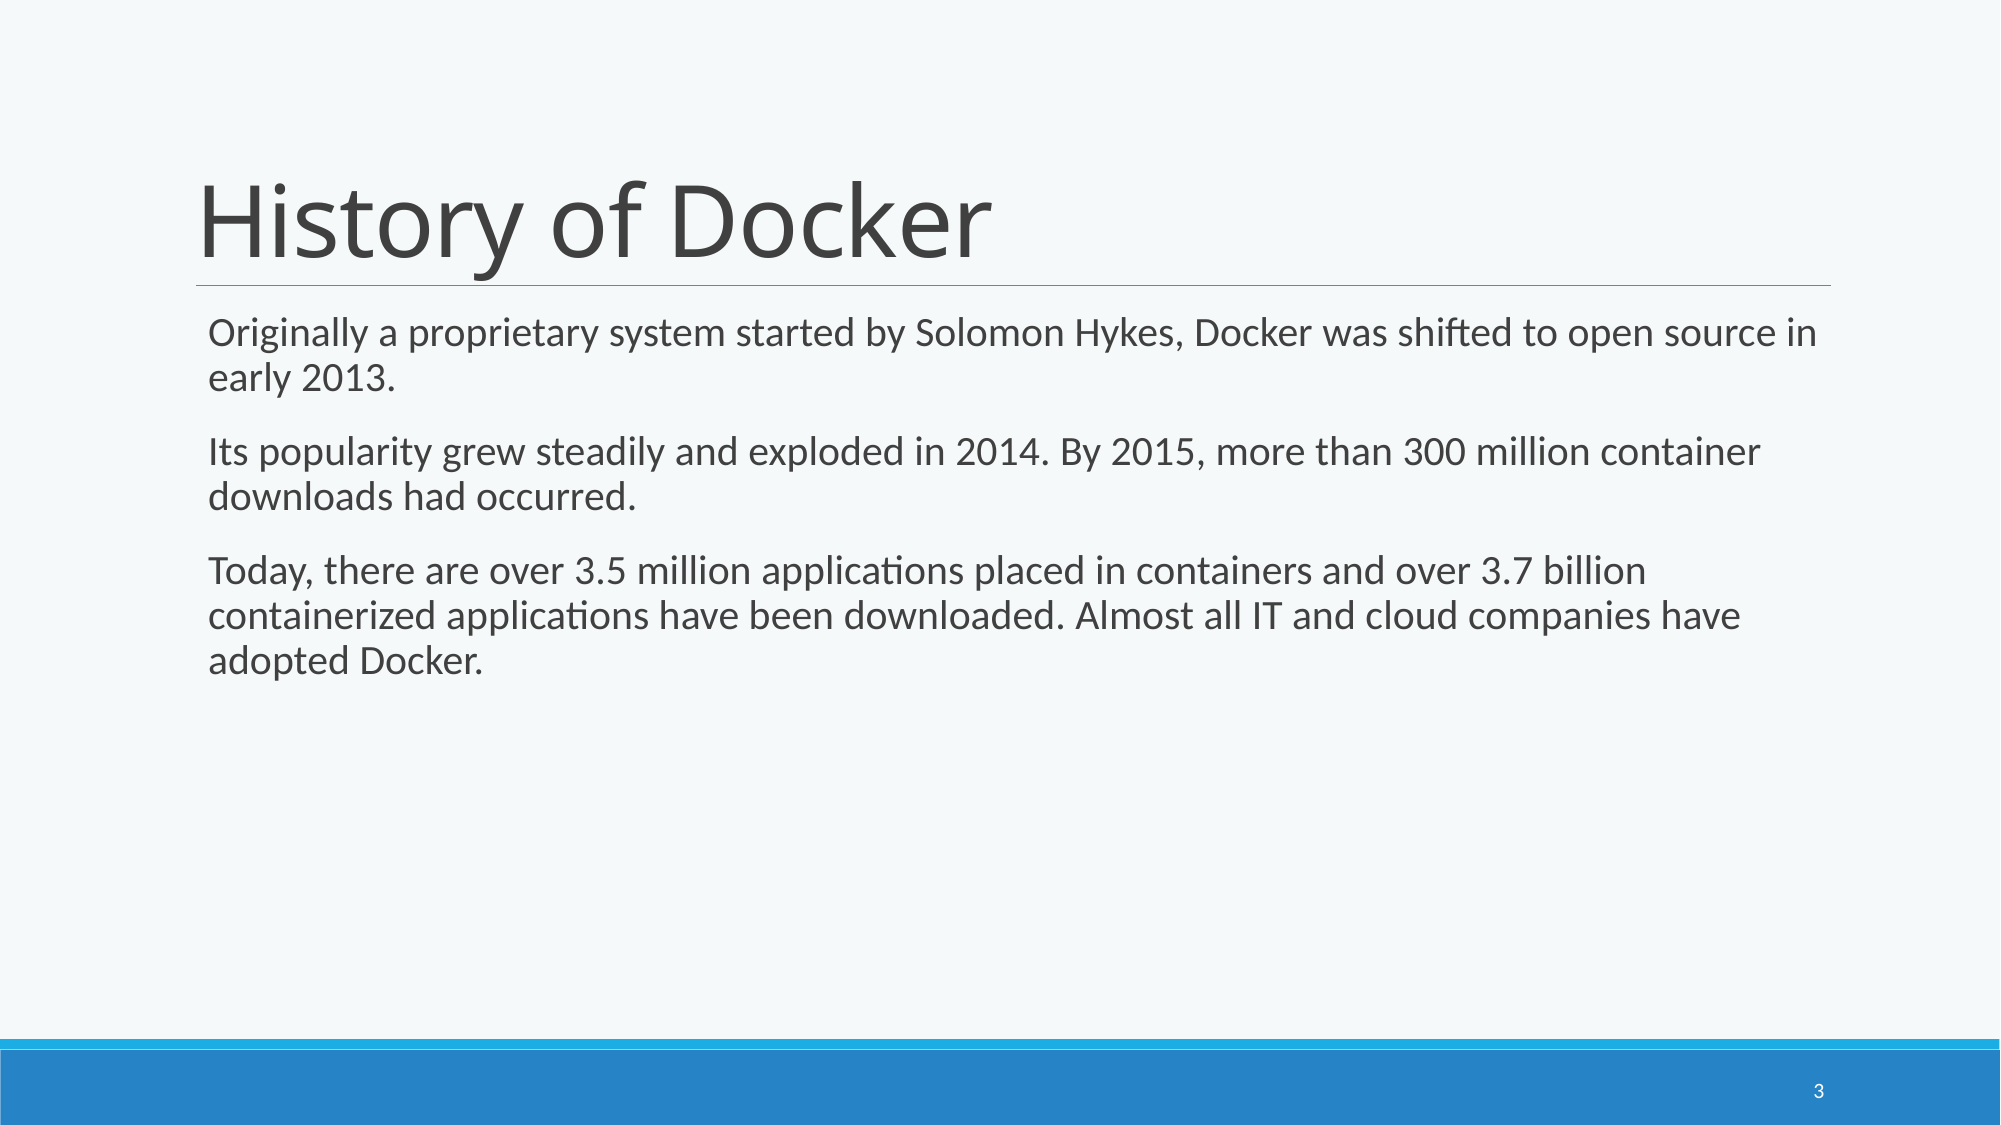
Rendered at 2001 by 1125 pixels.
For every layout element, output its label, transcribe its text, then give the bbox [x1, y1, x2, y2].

slide_number 3 [1624, 1059, 1840, 1120]
list Originally a proprietary system started by Solomon Hykes, Docker was shifted to open source in early 2013. Its popularity grew steadily and exploded in 2014. By 2015, more than 300 million container downloads had occurred. Today, there are over 3.5 million applications placed in containers and over 3.7 billion containerized applications have been downloaded. Almost all IT and cloud companies have adopted Docker. [180, 302, 1830, 963]
title History of Docker [180, 47, 1830, 285]
